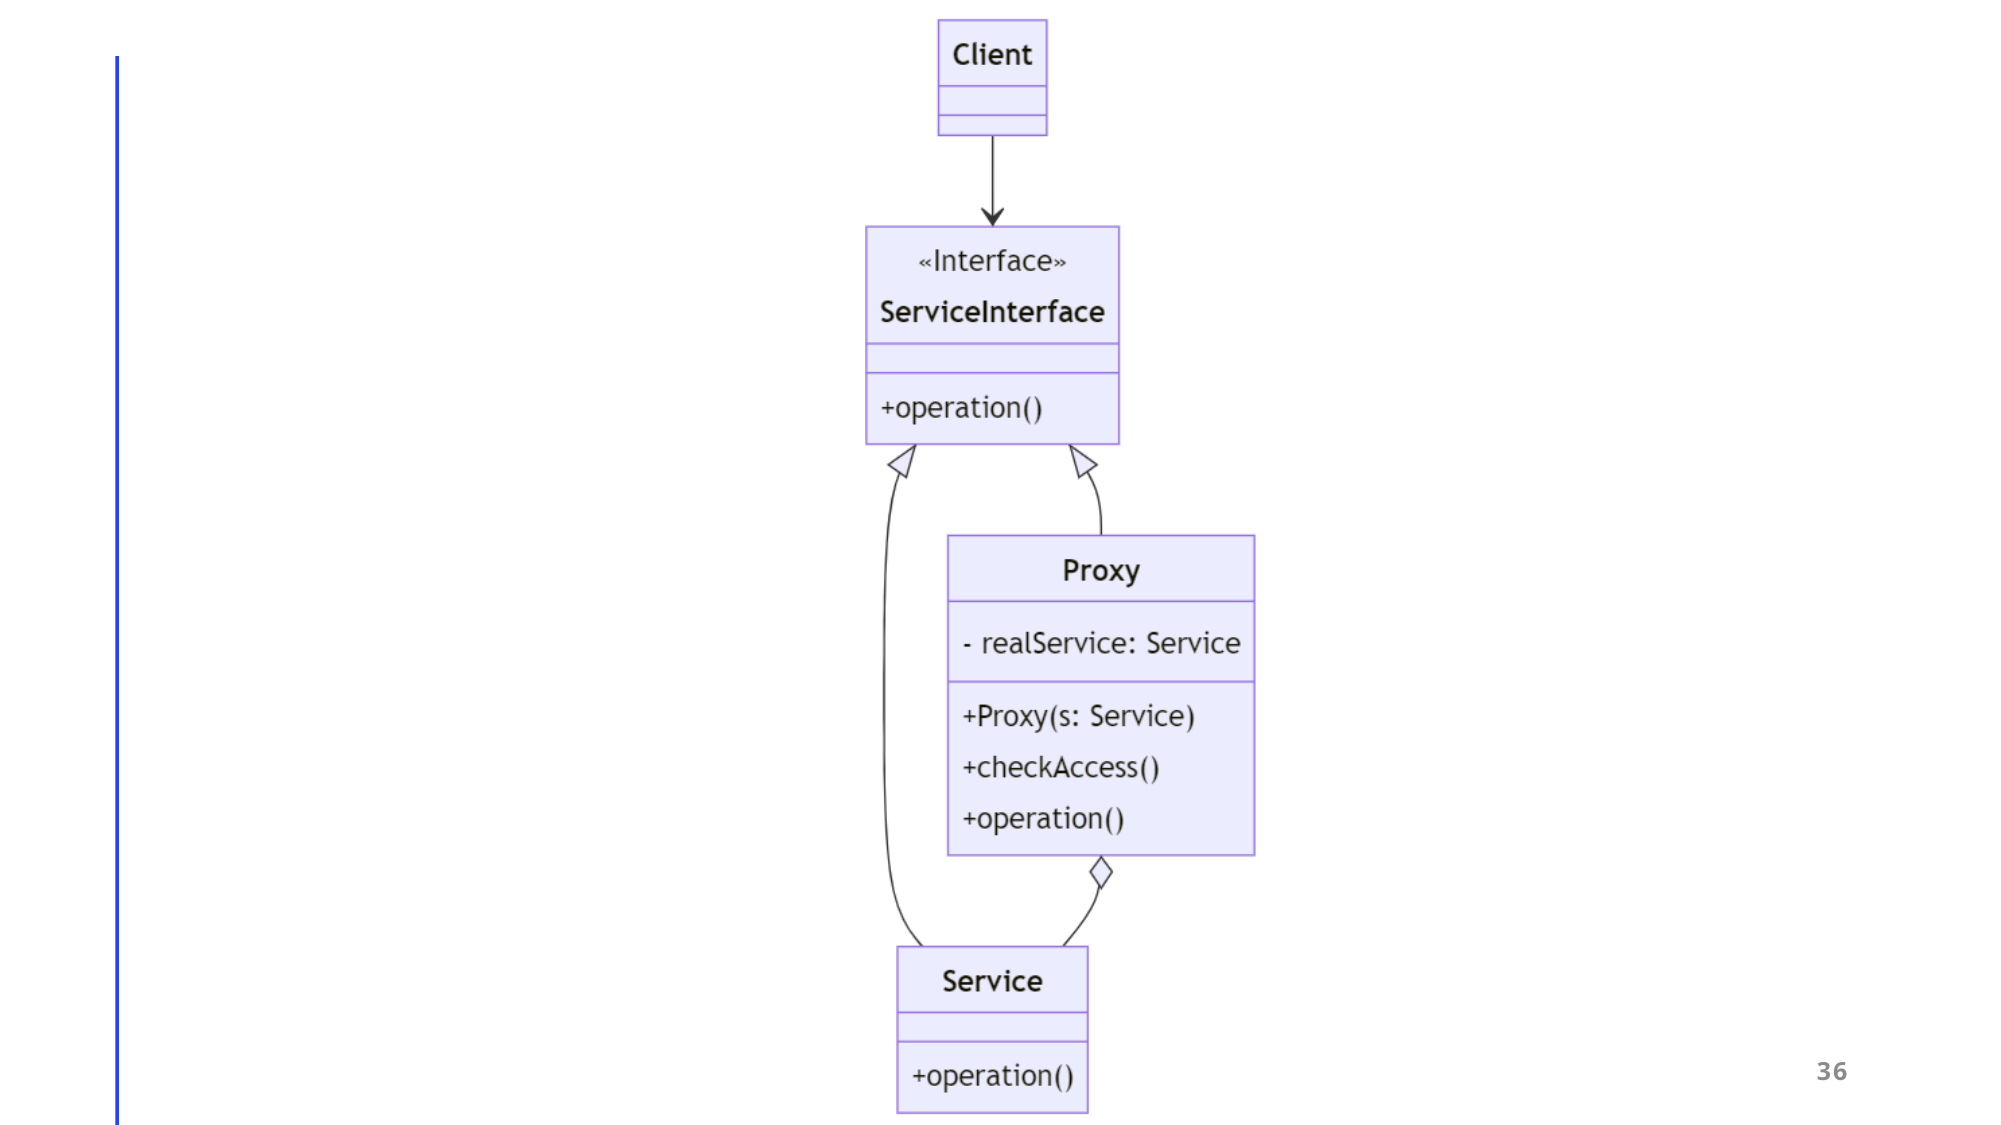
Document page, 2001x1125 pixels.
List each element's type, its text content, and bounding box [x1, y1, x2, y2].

slide_number 36 [1412, 1042, 1863, 1103]
picture [642, 0, 1358, 1125]
